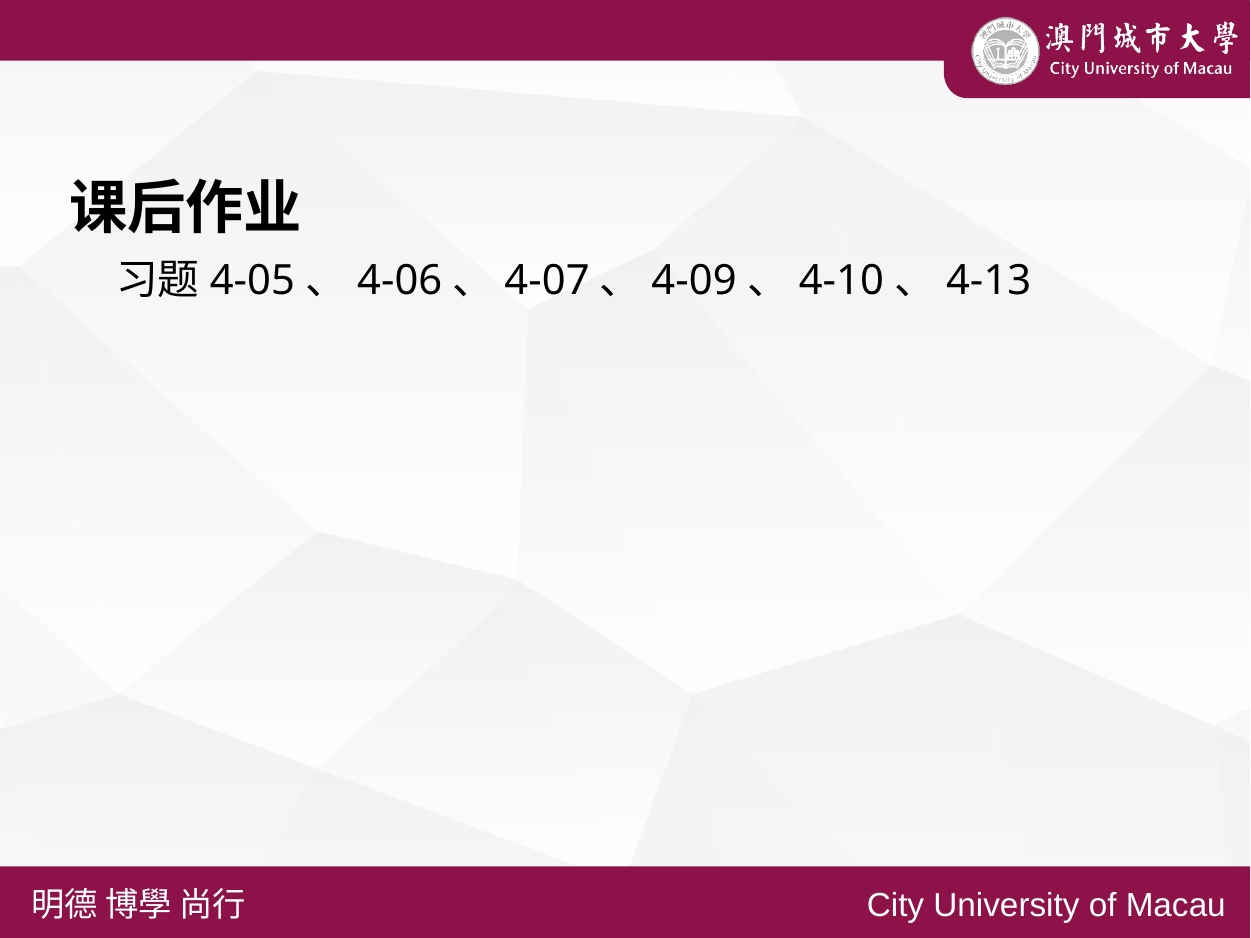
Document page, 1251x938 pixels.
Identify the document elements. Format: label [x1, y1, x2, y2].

picture [1048, 59, 1232, 80]
picture [971, 17, 1040, 85]
picture [0, 61, 1251, 866]
text_box [54, 145, 1216, 311]
picture [1043, 21, 1238, 55]
